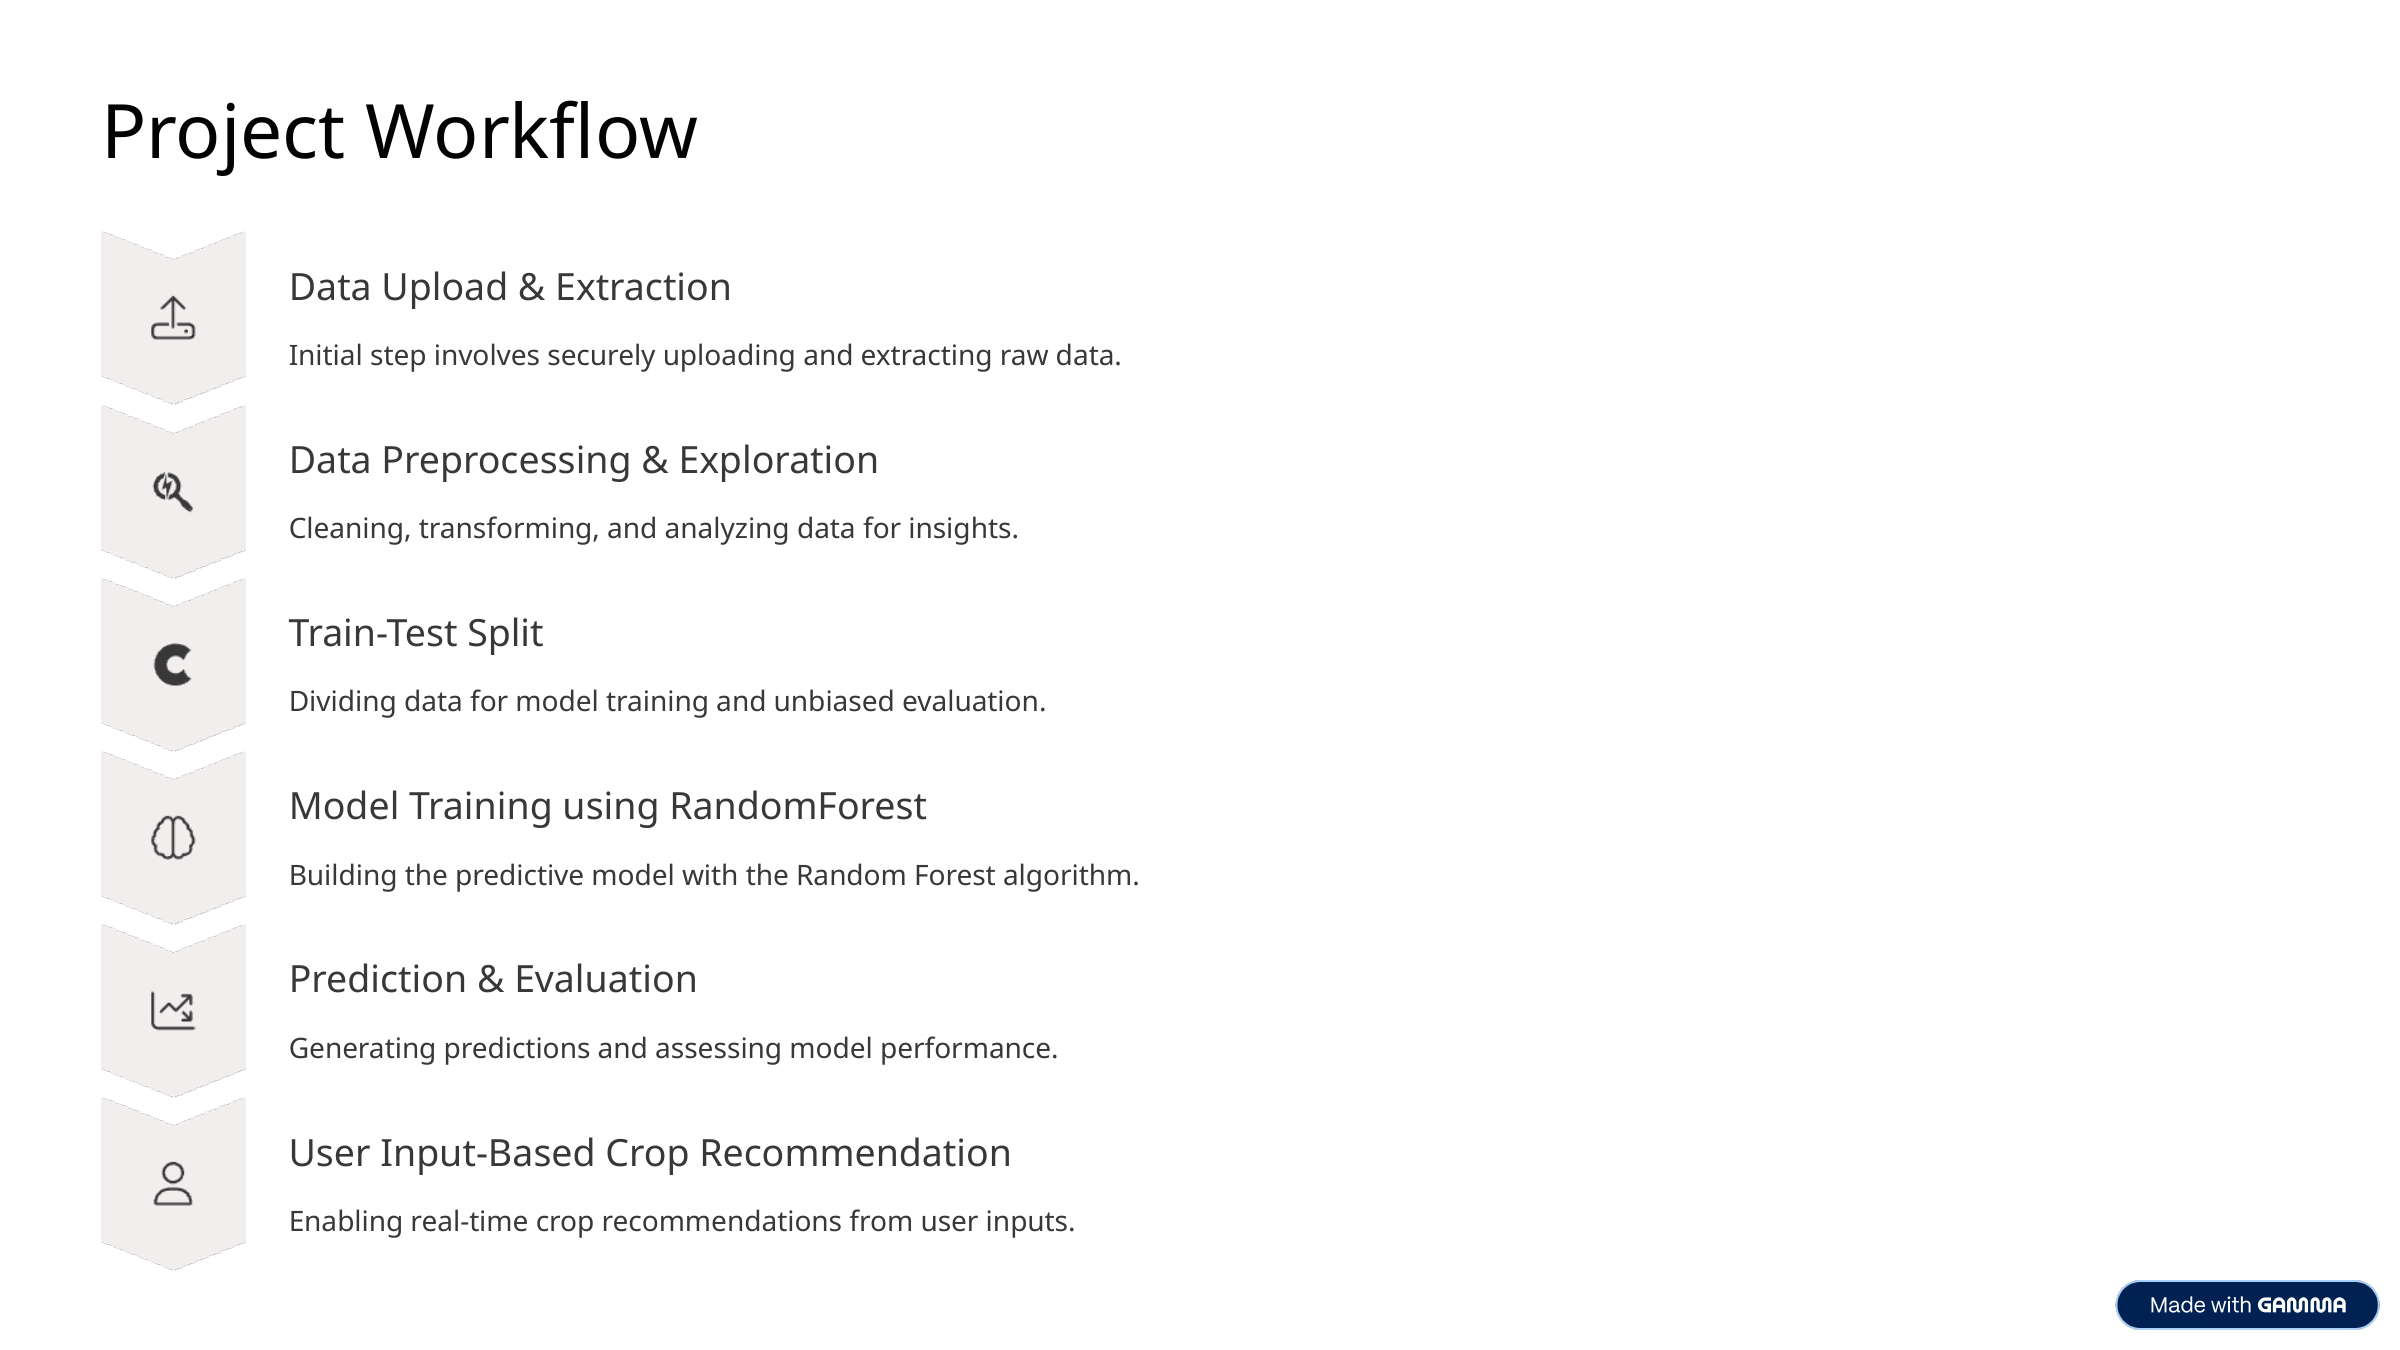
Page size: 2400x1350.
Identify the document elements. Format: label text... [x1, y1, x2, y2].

text_box Train-Test Split [288, 607, 668, 655]
text_box Model Training using RandomForest [288, 780, 904, 828]
text_box Enabling real-time crop recommendations from user inputs. [288, 1191, 2299, 1238]
picture [100, 231, 246, 1272]
text_box Data Preprocessing & Exploration [288, 433, 862, 482]
picture [2106, 1271, 2389, 1339]
text_box Prediction & Evaluation [288, 953, 697, 1001]
text_box Cleaning, transforming, and analyzing data for insights. [288, 498, 2299, 545]
text_box Data Upload & Extraction [288, 260, 724, 308]
text_box User Input-Based Crop Recommendation [288, 1126, 976, 1174]
text_box Project Workflow [100, 79, 859, 174]
text_box Building the predictive model with the Random Forest algorithm. [288, 844, 2299, 892]
text_box Generating predictions and assessing model performance. [288, 1018, 2299, 1065]
text_box Dividing data for model training and unbiased evaluation. [288, 671, 2299, 718]
text_box Initial step involves securely uploading and extracting raw data. [288, 325, 2299, 372]
